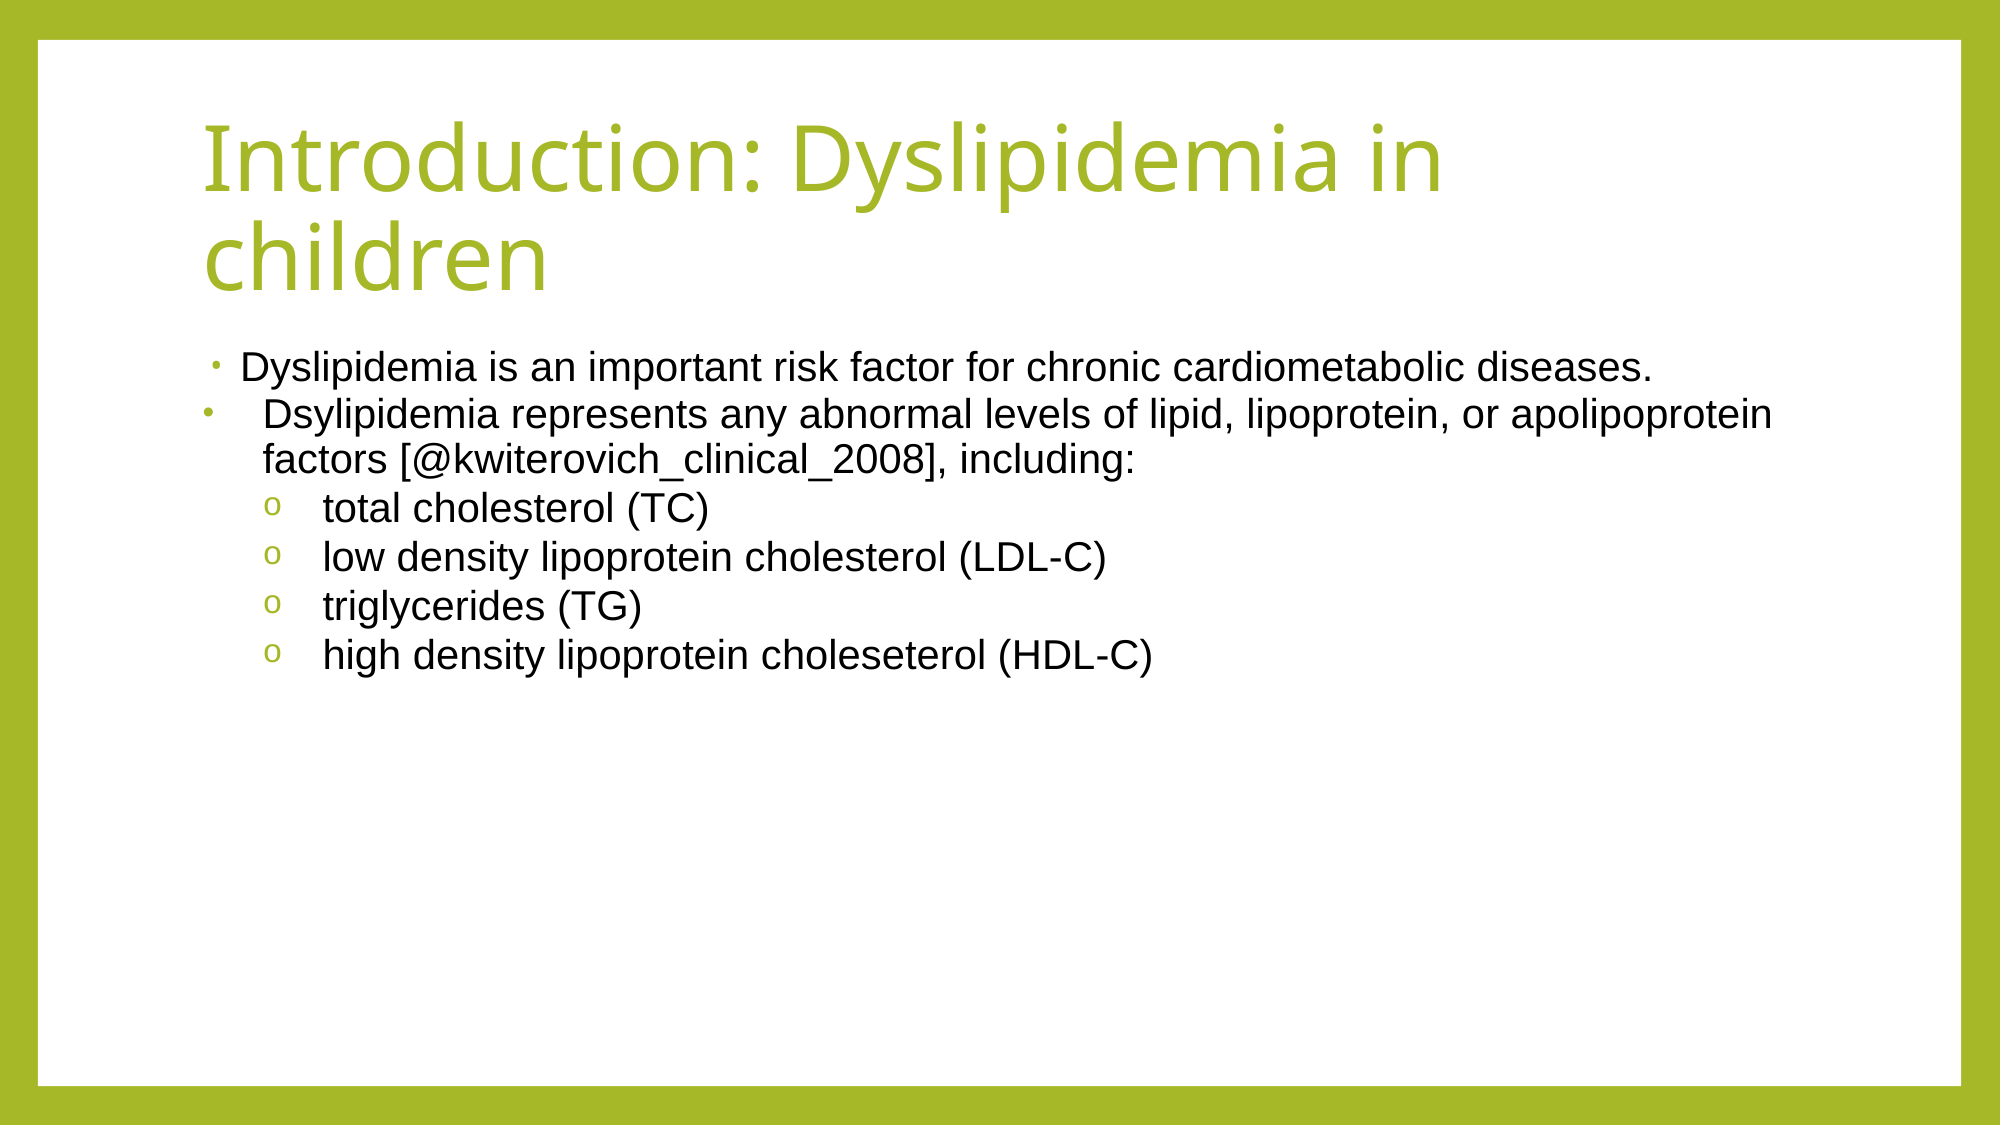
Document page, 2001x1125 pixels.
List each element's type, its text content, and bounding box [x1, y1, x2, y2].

title Introduction: Dyslipidemia in children [187, 99, 1808, 323]
list Dyslipidemia is an important risk factor for chronic cardiometabolic diseases. Dsylipidemia represents any abnormal levels of lipid, lipoprotein, or apolipoprotein factors [@kwiterovich_clinical_2008], including: total cholesterol (TC) low density lipoprotein cholesterol (LDL-C) triglycerides (TG) high density lipoprotein choleseterol (HDL-C) [187, 337, 1808, 1000]
